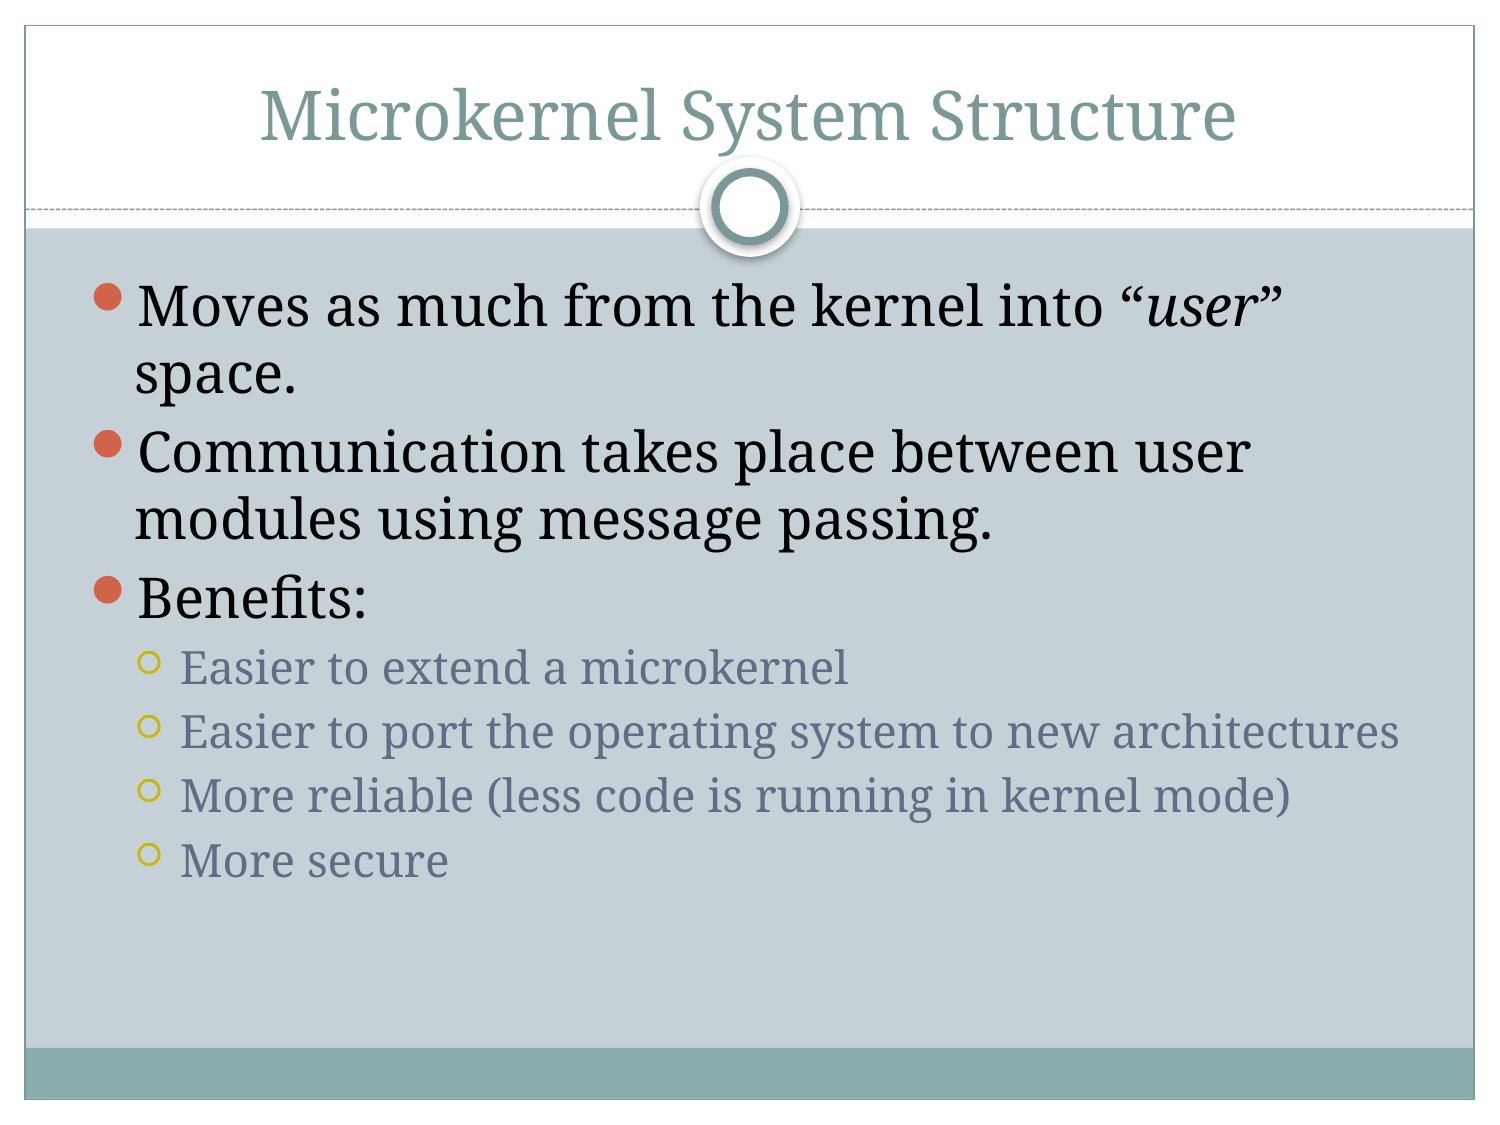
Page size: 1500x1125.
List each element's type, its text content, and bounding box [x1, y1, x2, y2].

list Moves as much from the kernel into “user” space. Communication takes place between user modules using message passing. Benefits: Easier to extend a microkernel Easier to port the operating system to new architectures More reliable (less code is running in kernel mode) More secure [75, 262, 1425, 1063]
title Microkernel System Structure [49, 37, 1450, 162]
